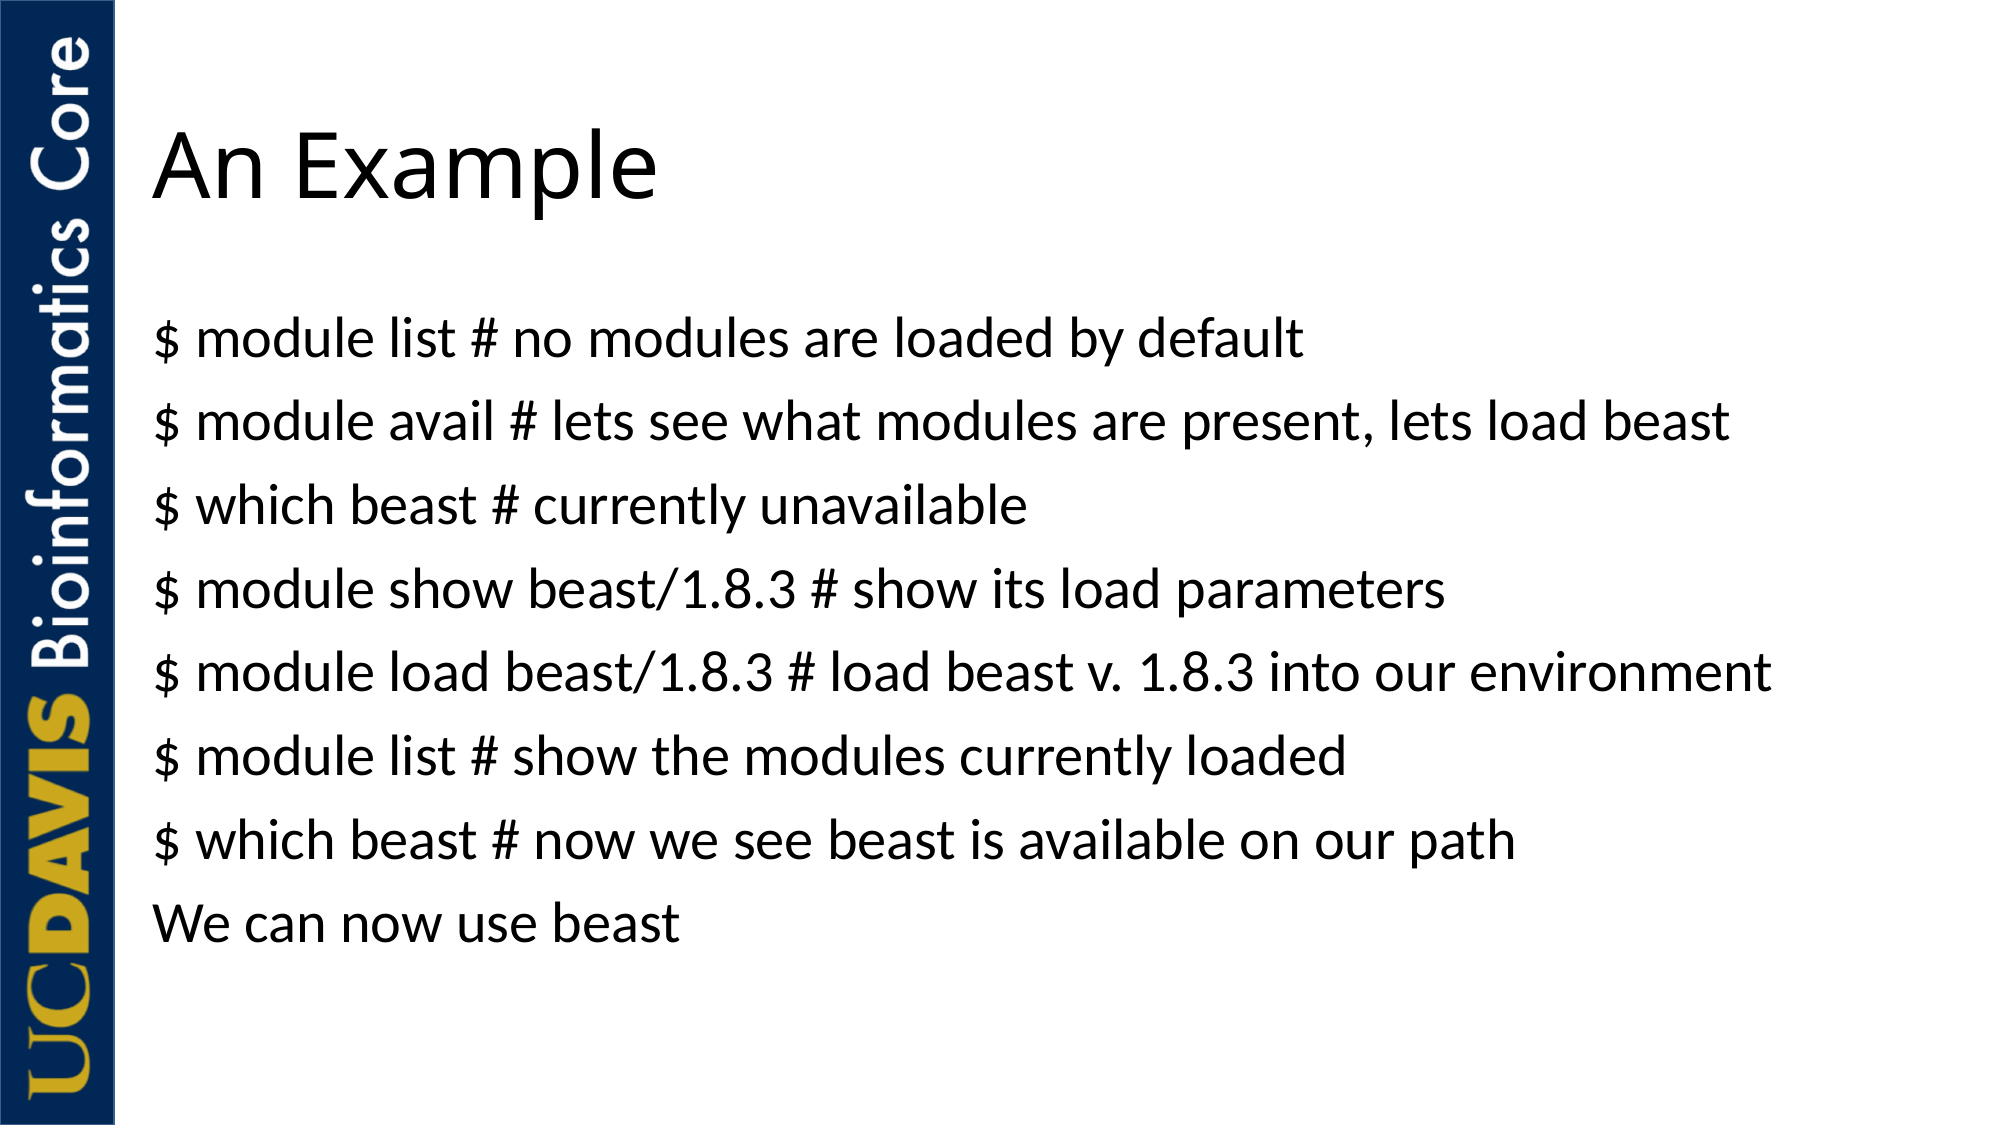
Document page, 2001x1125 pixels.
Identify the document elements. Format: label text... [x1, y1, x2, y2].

picture [8, 0, 112, 1121]
list $ module list # no modules are loaded by default $ module avail # lets see what modules are present, lets load beast $ which beast # currently unavailable $ module show beast/1.8.3 # show its load parameters $ module load beast/1.8.3 # load beast v. 1.8.3 into our environment $ module list # show the modules currently loaded $ which beast # now we see beast is available on our path We can now use beast [137, 299, 1863, 1014]
title An Example [137, 59, 1863, 278]
